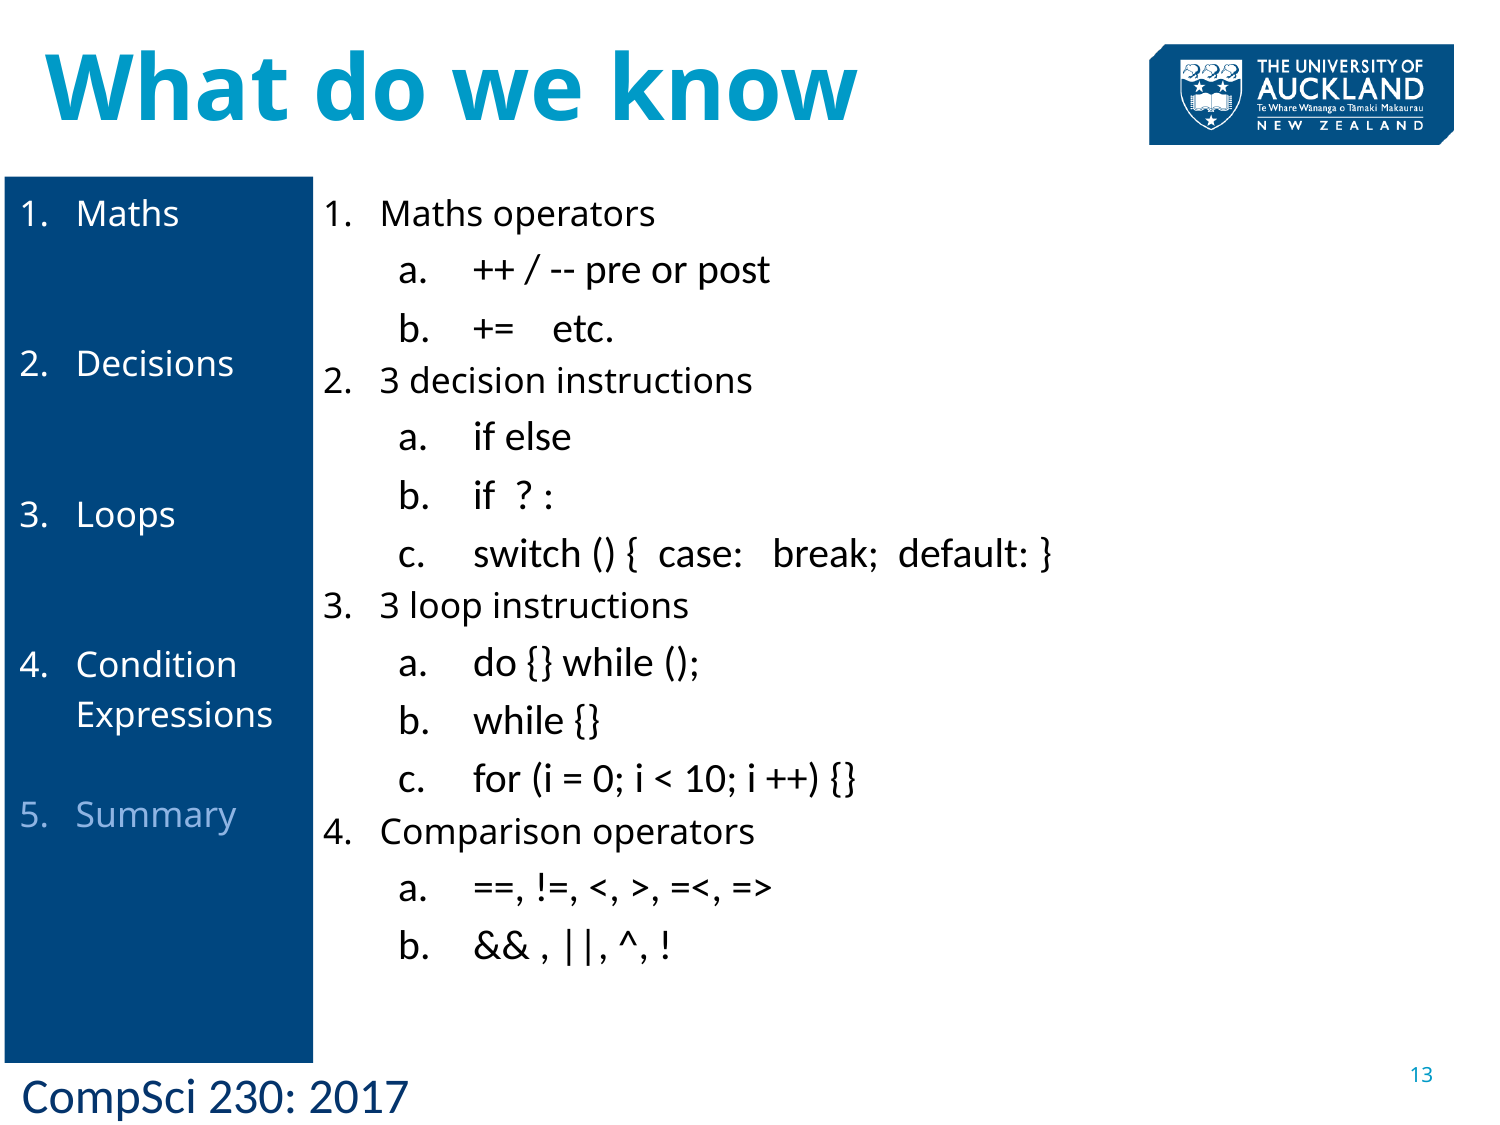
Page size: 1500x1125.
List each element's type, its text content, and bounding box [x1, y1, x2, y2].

picture [1149, 44, 1454, 145]
list Maths Decisions Loops Condition Expressions Summary [4, 176, 314, 1063]
list Maths operators ++ / -- pre or post += etc. 3 decision instructions if else if ? : switch () { case: break; default: } 3 loop instructions do {} while (); while {} for (i = 0; i < 10; i ++) {} Comparison operators ==, !=, <, >, =<, => && , ||, ^, ! [308, 176, 1348, 1114]
slide_number 13 [1394, 1054, 1500, 1125]
title What do we know [30, 21, 1348, 139]
